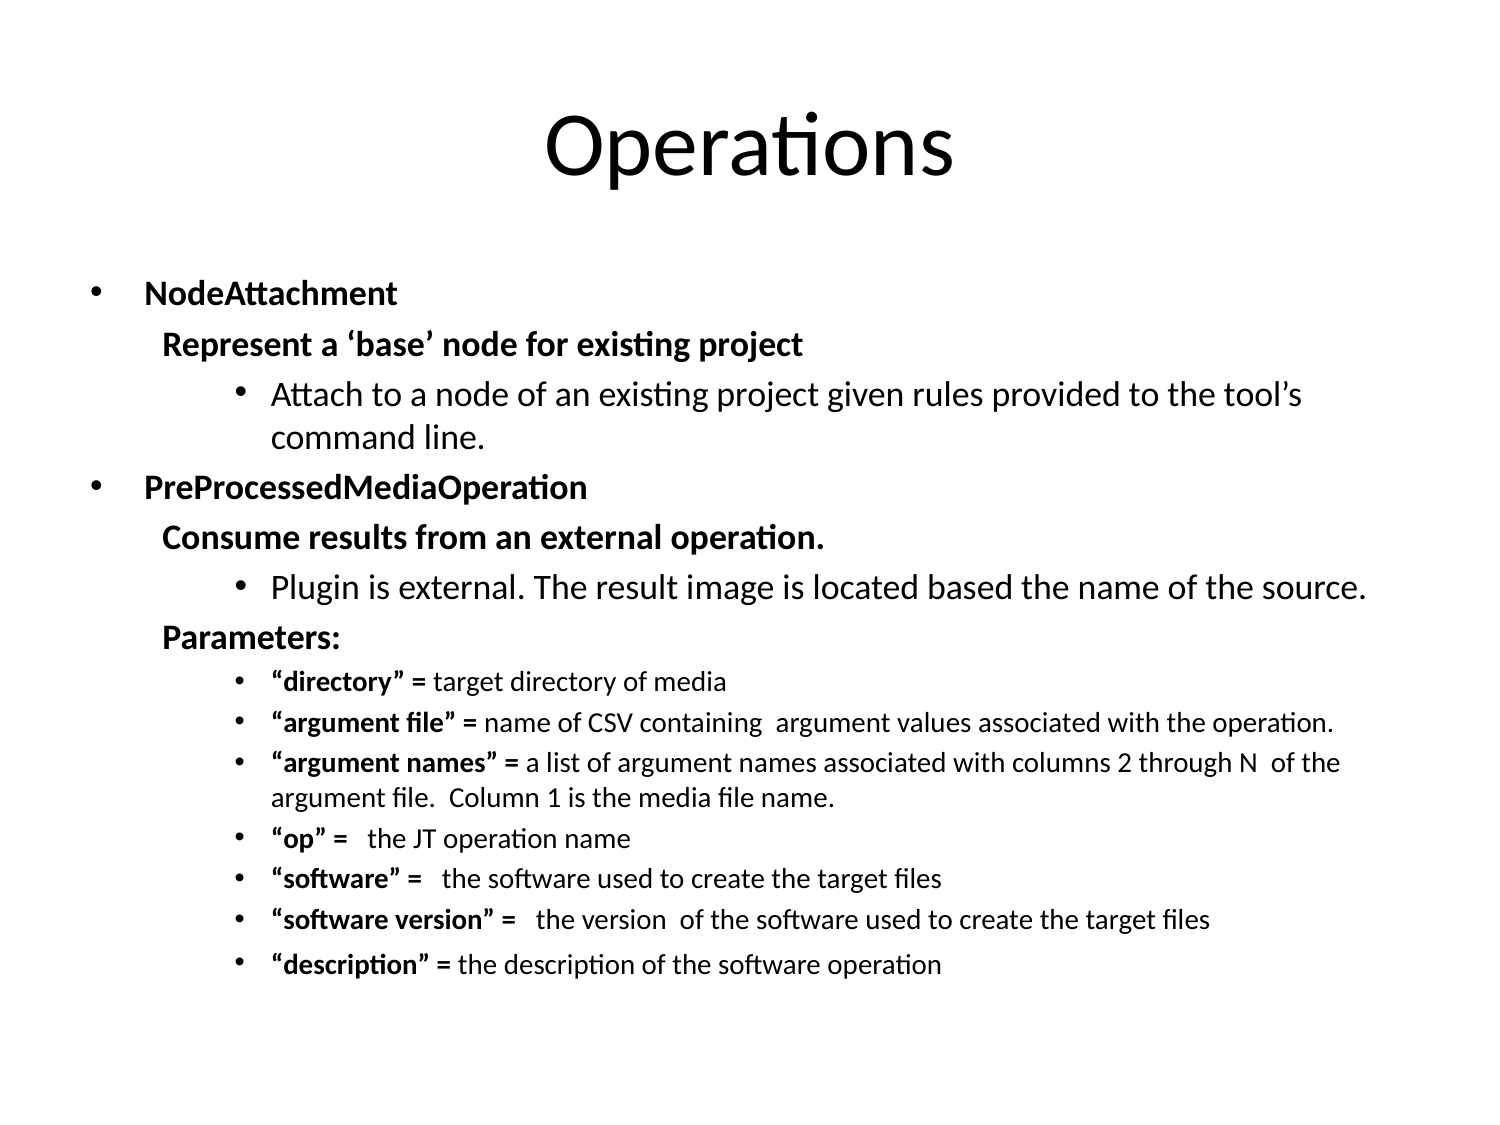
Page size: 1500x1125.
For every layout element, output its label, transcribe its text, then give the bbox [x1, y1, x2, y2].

list NodeAttachment Represent a ‘base’ node for existing project Attach to a node of an existing project given rules provided to the tool’s command line. PreProcessedMediaOperation Consume results from an external operation. Plugin is external. The result image is located based the name of the source. Parameters: “directory” = target directory of media “argument file” = name of CSV containing argument values associated with the operation. “argument names” = a list of argument names associated with columns 2 through N of the argument file. Column 1 is the media file name. “op” = the JT operation name “software” = the software used to create the target files “software version” = the version of the software used to create the target files “description” = the description of the software operation [75, 262, 1425, 1005]
title Operations [75, 45, 1425, 233]
